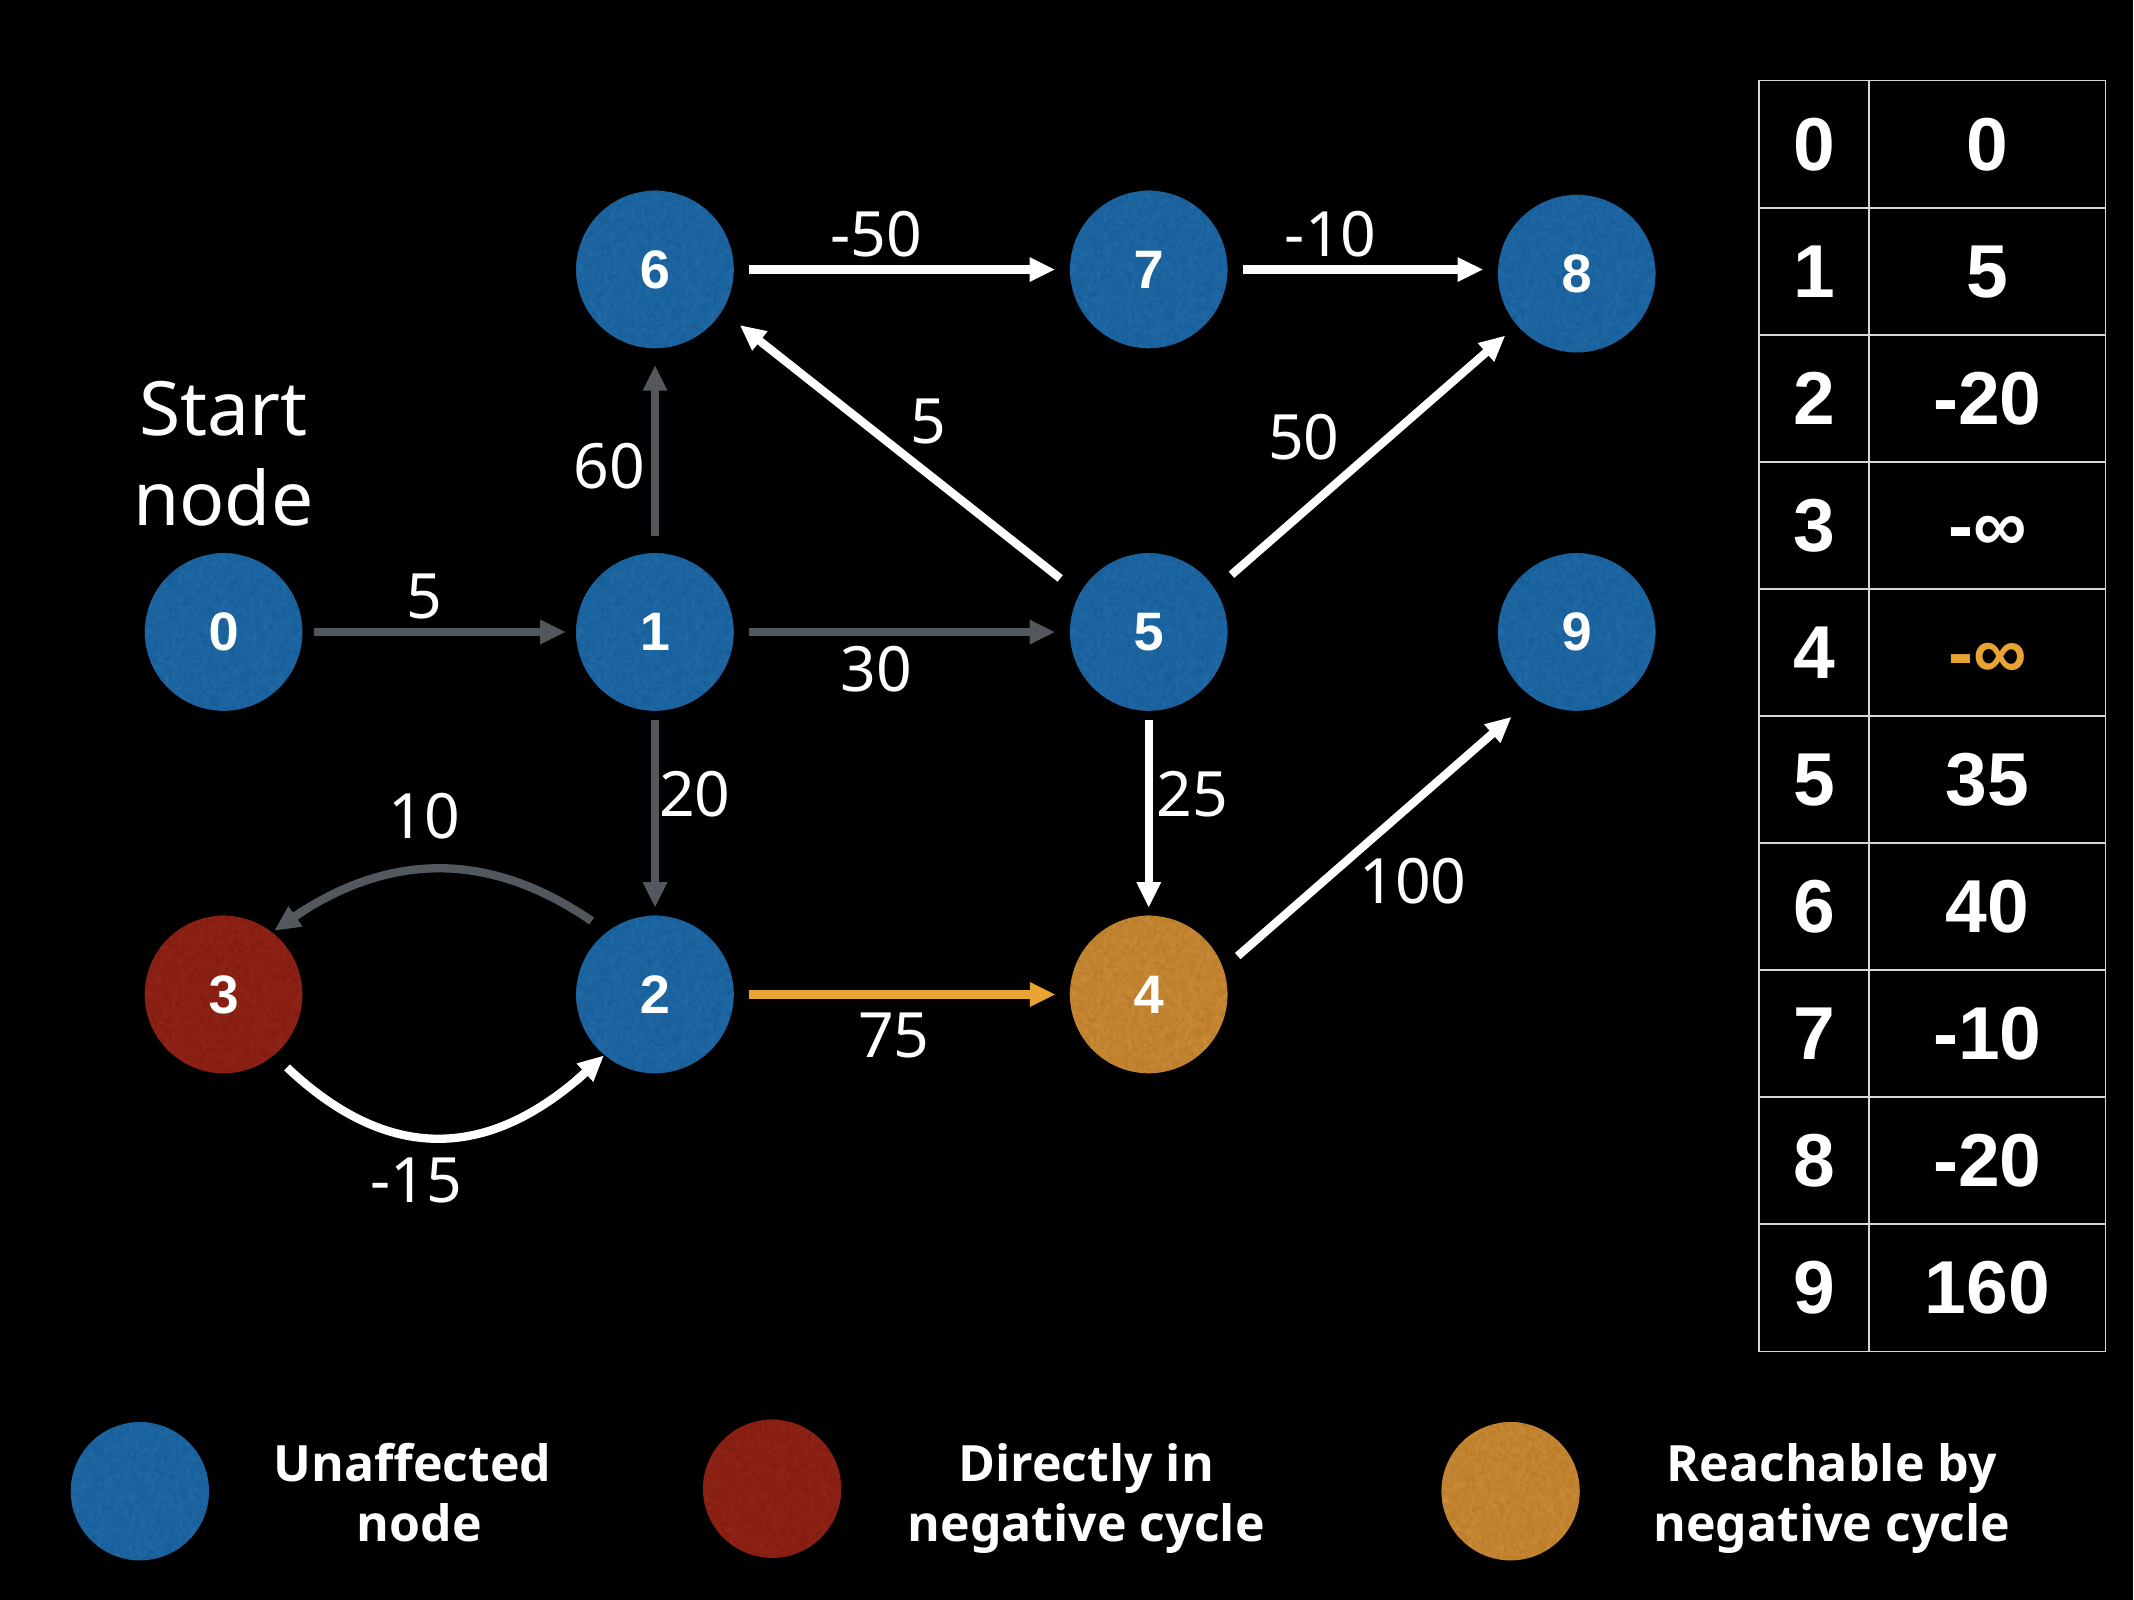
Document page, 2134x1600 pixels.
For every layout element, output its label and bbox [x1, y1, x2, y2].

text_box [565, 417, 654, 509]
text_box [1242, 185, 1483, 278]
text_box [313, 548, 566, 640]
text_box [1441, 1422, 1580, 1561]
text_box [1497, 553, 1656, 711]
table_cell [1760, 463, 1868, 588]
table_header [1760, 81, 1868, 207]
text_box [380, 767, 469, 859]
table_cell [1870, 844, 2105, 969]
table_cell [1870, 971, 2105, 1096]
text_box [1644, 1422, 2019, 1560]
table_cell [1870, 717, 2105, 842]
text_box [144, 553, 303, 711]
table_header [1870, 81, 2105, 207]
table_cell [1870, 590, 2105, 715]
text_box [748, 185, 1055, 278]
text_box [748, 986, 1055, 1079]
table_cell [1760, 1098, 1868, 1223]
table_cell [1870, 1225, 2105, 1351]
table_cell [1760, 971, 1868, 1096]
text_box [648, 719, 740, 908]
text_box [287, 915, 734, 1223]
table_cell [1870, 209, 2105, 334]
text_box [1069, 915, 1228, 1074]
text_box [1231, 336, 1505, 575]
text_box [748, 620, 1055, 712]
text_box [648, 365, 662, 536]
table_cell [1760, 590, 1868, 715]
text_box [740, 325, 1061, 579]
text_box [1142, 719, 1237, 908]
text_box [702, 1419, 842, 1558]
text_box [576, 190, 734, 349]
table_cell [1760, 844, 1868, 969]
text_box [274, 868, 592, 931]
table_cell [1870, 1098, 2105, 1223]
text_box [144, 915, 303, 1074]
text_box [124, 352, 323, 550]
table_cell [1760, 209, 1868, 334]
text_box [899, 1422, 1274, 1560]
text_box [1069, 190, 1228, 349]
text_box [576, 553, 734, 711]
table_cell [1870, 336, 2105, 461]
table_cell [1760, 717, 1868, 842]
table_cell [1760, 1225, 1868, 1351]
text_box [1069, 553, 1228, 711]
text_box [1237, 717, 1512, 957]
text_box [1497, 194, 1656, 353]
text_box [70, 1422, 210, 1561]
text_box [265, 1422, 574, 1560]
table_cell [1760, 336, 1868, 461]
table_cell [1870, 463, 2105, 588]
